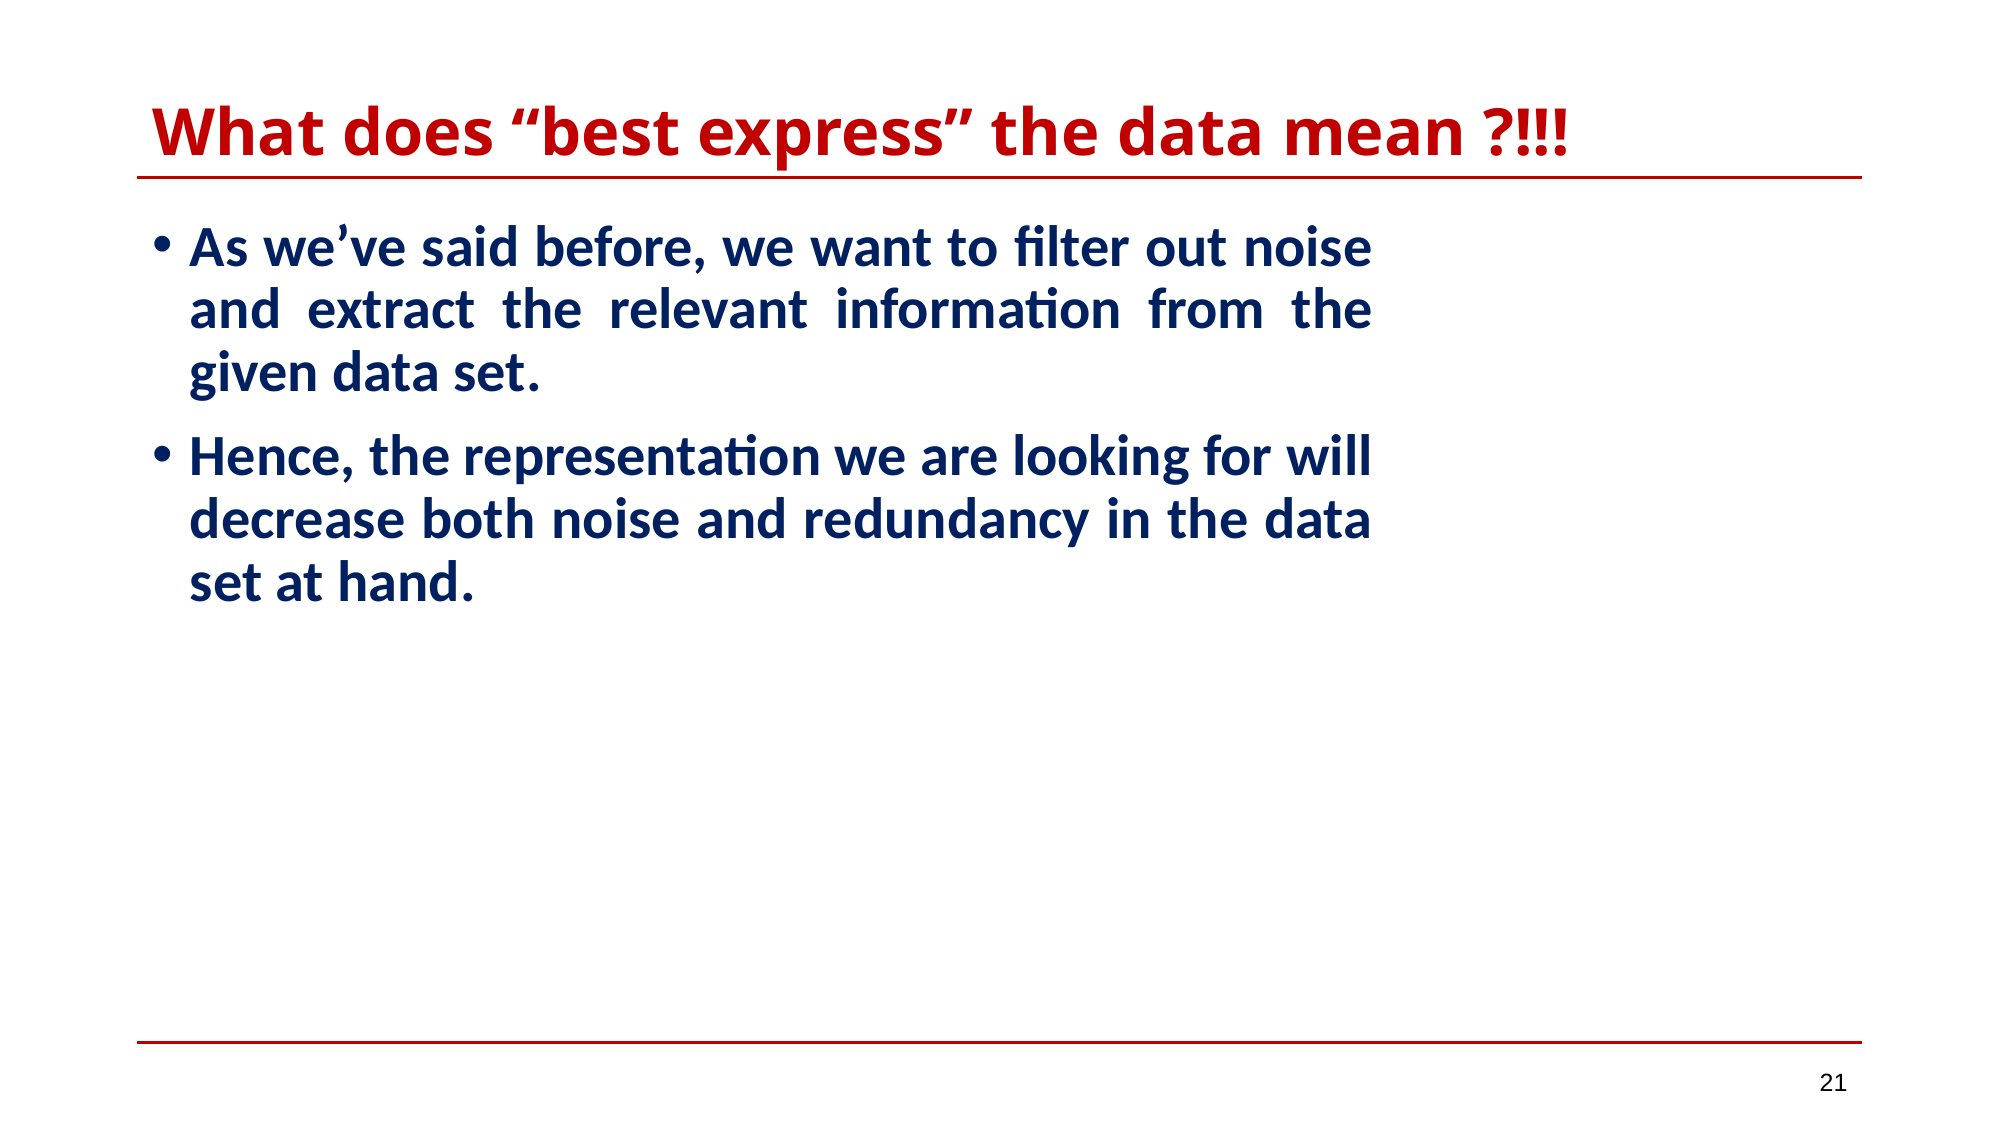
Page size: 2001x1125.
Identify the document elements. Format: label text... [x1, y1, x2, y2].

slide_number 21 [1412, 1051, 1863, 1111]
title What does “best express” the data mean ?!!! [137, 90, 1863, 178]
list As we’ve said before, we want to filter out noise and extract the relevant information from the given data set. Hence, the representation we are looking for will decrease both noise and redundancy in the data set at hand. [137, 208, 1388, 1014]
